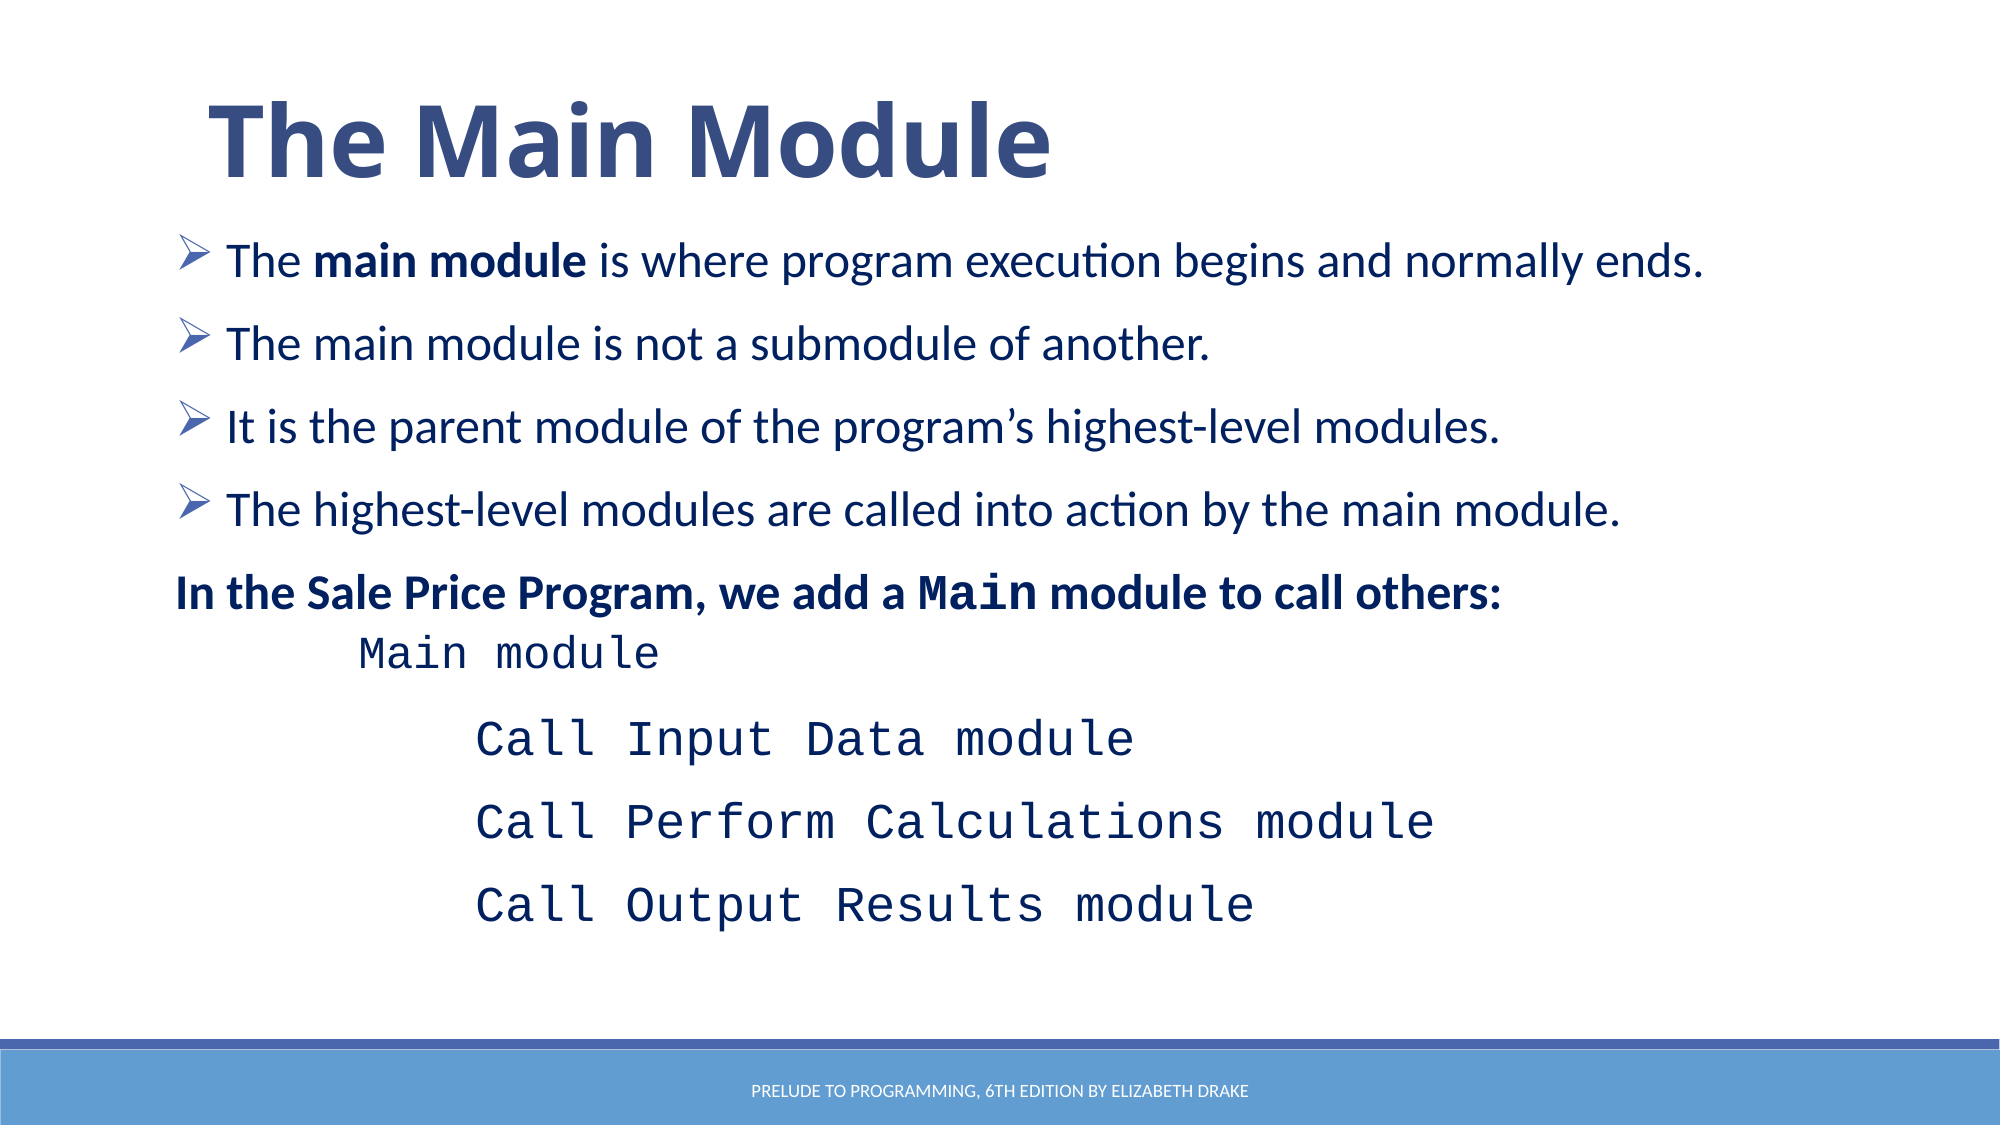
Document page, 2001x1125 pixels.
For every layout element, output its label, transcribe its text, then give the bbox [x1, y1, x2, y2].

list The main module is where program execution begins and normally ends. The main module is not a submodule of another. It is the parent module of the program’s highest-level modules. The highest-level modules are called into action by the main module. In the Sale Price Program, we add a Main module to call others: Main module Call Input Data module Call Perform Calculations module Call Output Results module [175, 226, 1826, 945]
title The Main Module [192, 39, 1843, 206]
footer Prelude to Programming, 6th edition by Elizabeth Drake [604, 1059, 1396, 1120]
